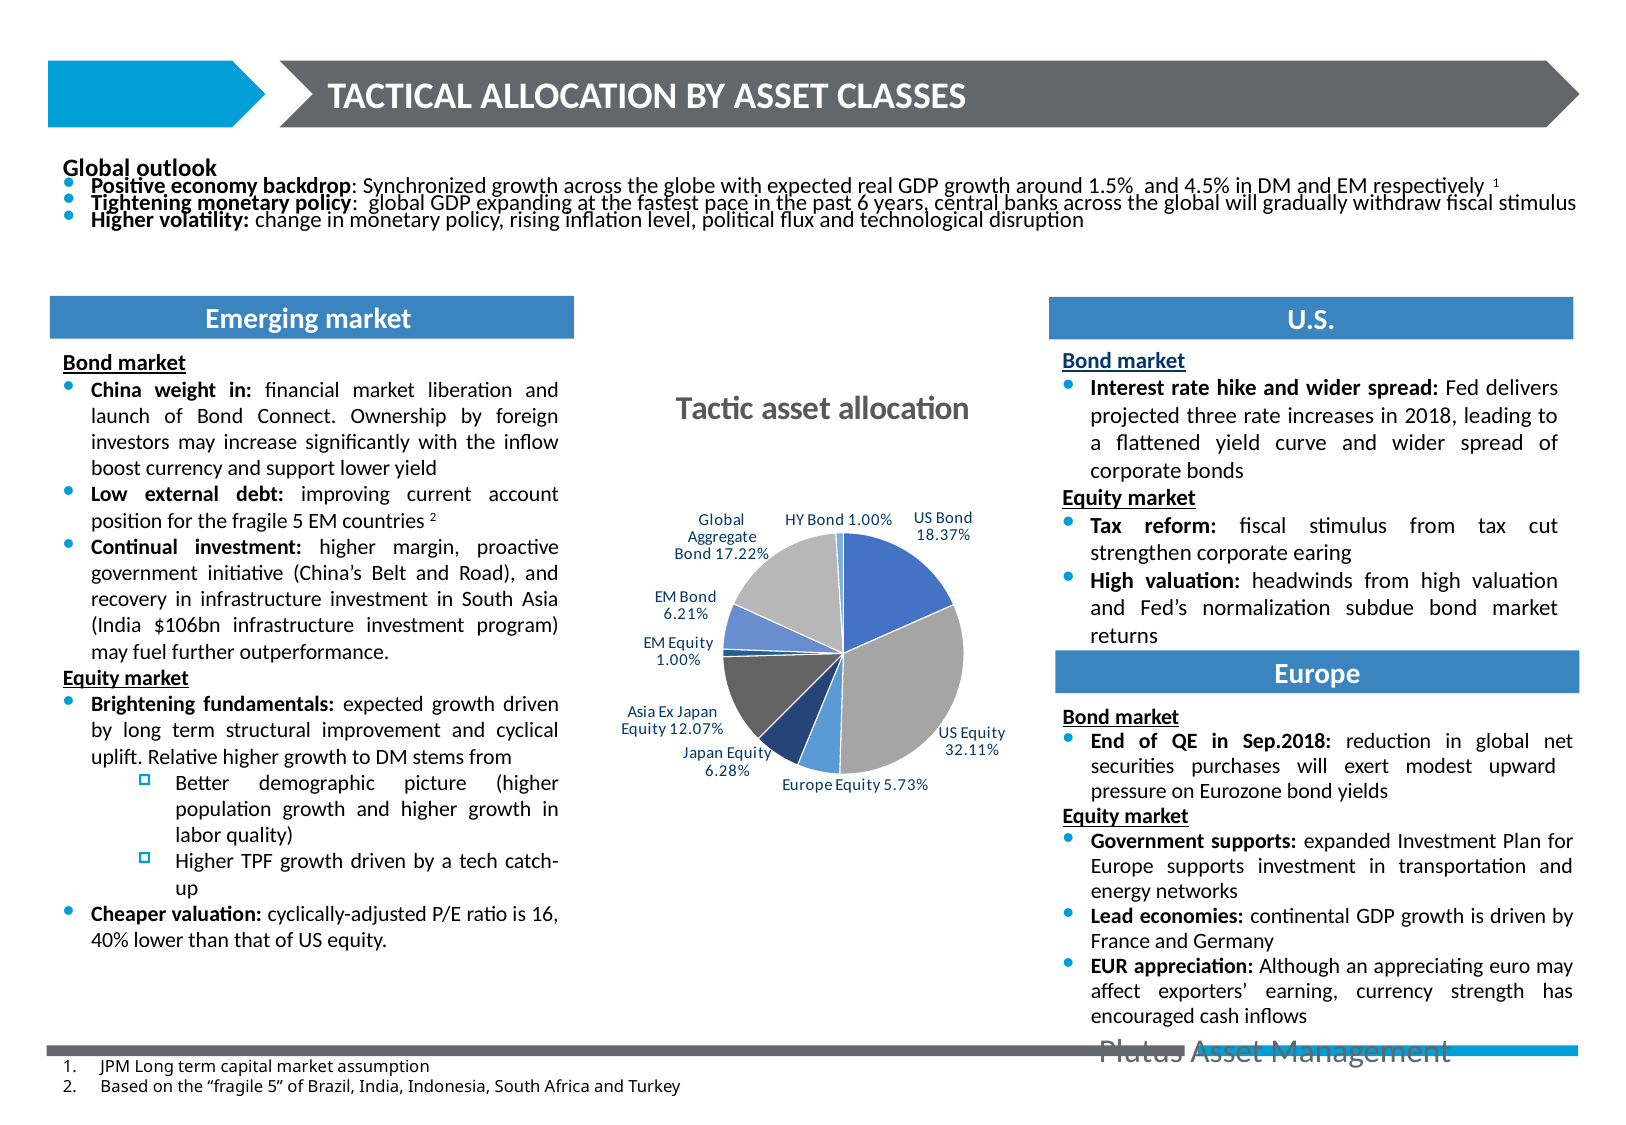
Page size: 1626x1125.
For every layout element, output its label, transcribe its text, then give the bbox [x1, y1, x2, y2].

text_box Emerging market [49, 295, 575, 340]
text_box Europe [1092, 649, 1581, 694]
subtitle Global outlook Positive economy backdrop: Synchronized growth across the globe with expected real GDP growth around 1.5% and 4.5% in DM and EM respectively 1 Tightening monetary policy: global GDP expanding at the fastest pace in the past 6 years, central banks across the global will gradually withdraw fiscal stimulus Higher volatility: change in monetary policy, rising inflation level, political flux and technological disruption [48, 144, 1607, 300]
text_box Bond market End of QE in Sep.2018: reduction in global net securities purchases will exert modest upward pressure on Eurozone bond yields Equity market Government supports: expanded Investment Plan for Europe supports investment in transportation and energy networks Lead economies: continental GDP growth is driven by France and Germany EUR appreciation: Although an appreciating euro may affect exporters’ earning, currency strength has encouraged cash inflows [1054, 686, 1582, 1046]
text_box TACTICAL ALLOCATION BY ASSET CLASSES [276, 59, 1582, 129]
text_box [47, 59, 267, 129]
text_box Bond market Interest rate hike and wider spread: Fed delivers projected three rate increases in 2018, leading to a flattened yield curve and wider spread of corporate bonds Equity market Tax reform: fiscal stimulus from tax cut strengthen corporate earing High valuation: headwinds from high valuation and Fed’s normalization subdue bond market returns [1046, 348, 1574, 645]
slide_number Plutus Asset Management [1084, 1021, 1591, 1125]
text_box U.S. [1048, 296, 1574, 340]
text_box Bond market China weight in: financial market liberation and launch of Bond Connect. Ownership by foreign investors may increase significantly with the inflow boost currency and support lower yield Low external debt: improving current account position for the fragile 5 EM countries 2 Continual investment: higher margin, proactive government initiative (China’s Belt and Road), and recovery in infrastructure investment in South Asia (India $106bn infrastructure investment program) may fuel further outperformance. Equity market Brightening fundamentals: expected growth driven by long term structural improvement and cyclical uplift. Relative higher growth to DM stems from Better demographic picture (higher population growth and higher growth in labor quality) Higher TPF growth driven by a tech catch-up Cheaper valuation: cyclically-adjusted P/E ratio is 16, 40% lower than that of US equity. [47, 338, 575, 990]
chart [584, 382, 1092, 855]
text_box JPM Long term capital market assumption Based on the “fragile 5” of Brazil, India, Indonesia, South Africa and Turkey [48, 1048, 716, 1104]
